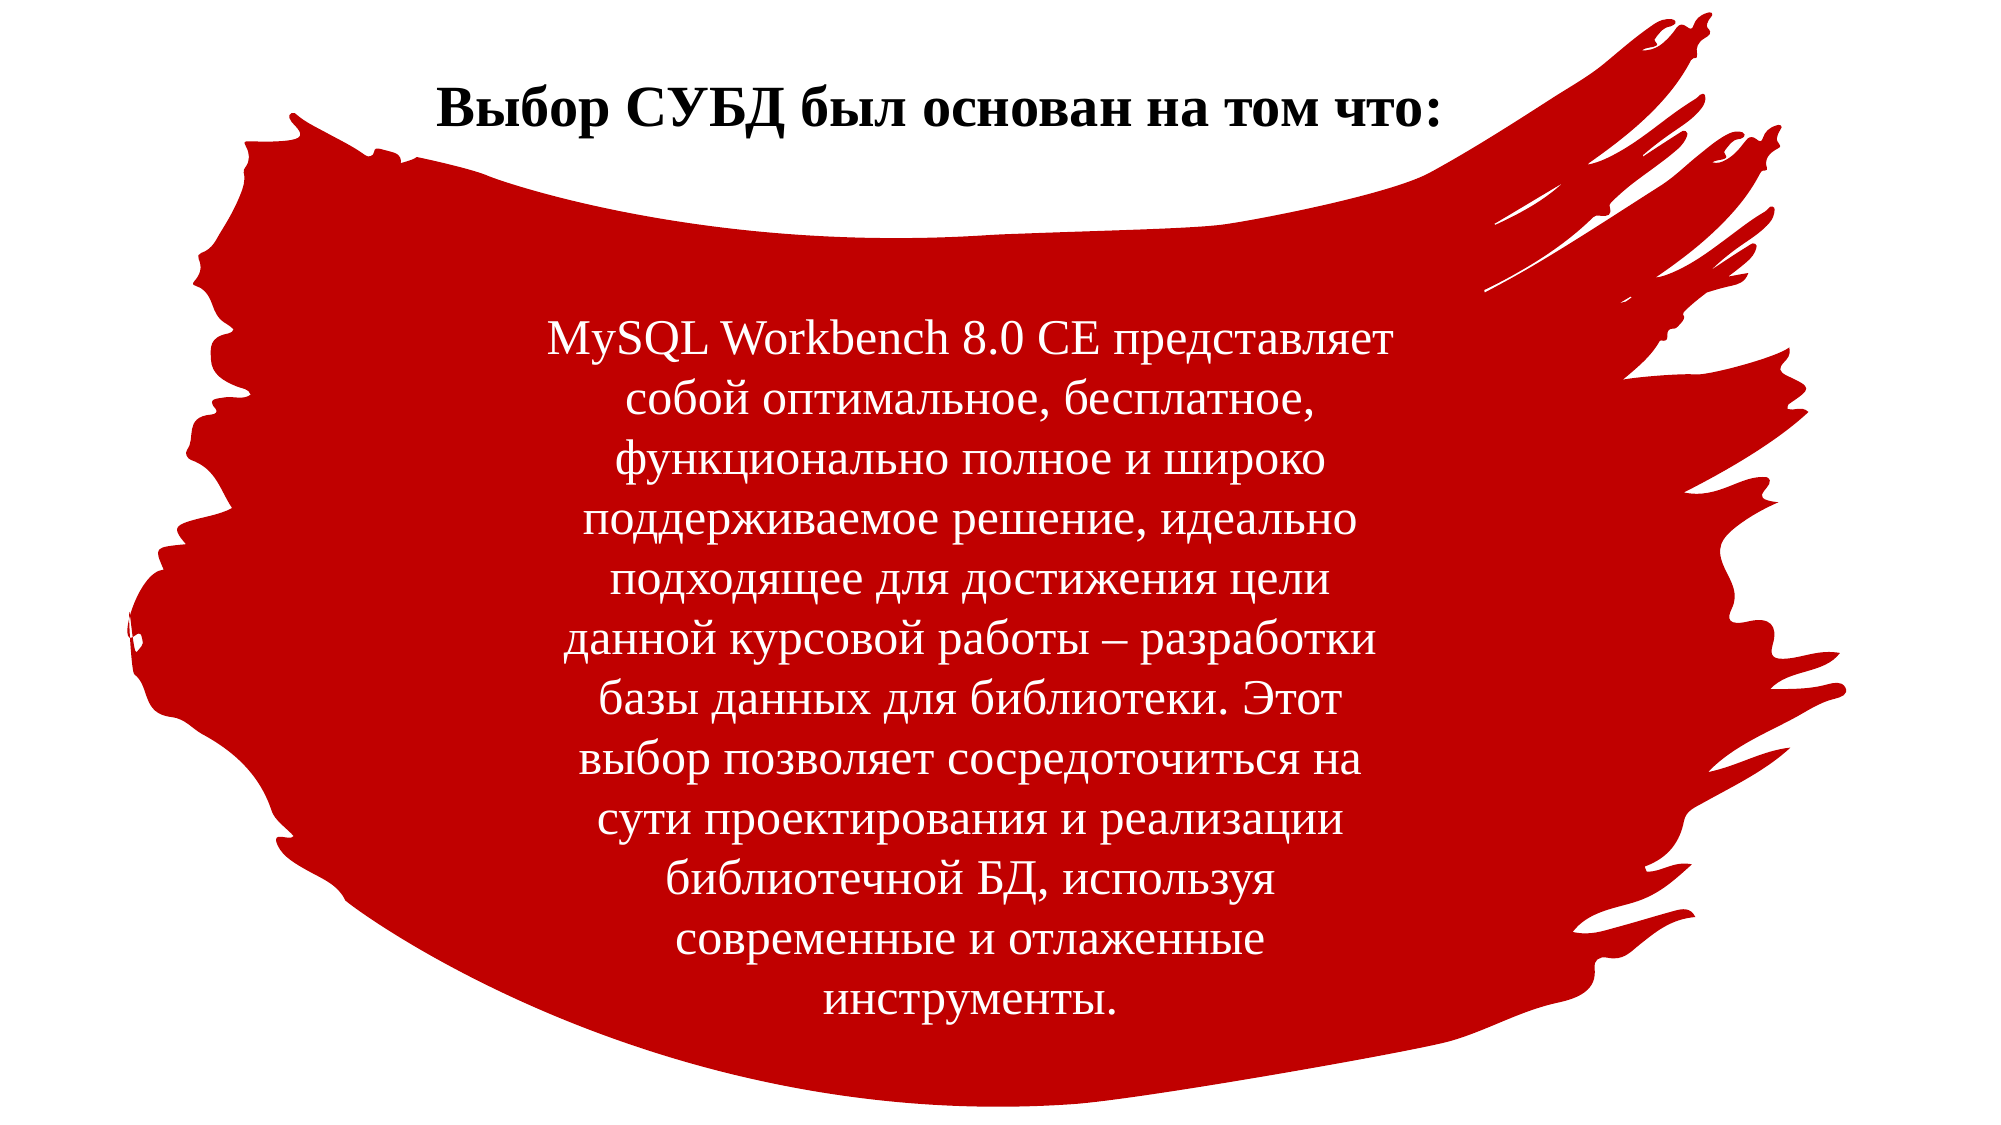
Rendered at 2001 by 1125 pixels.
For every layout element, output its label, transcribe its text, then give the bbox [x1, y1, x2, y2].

text_box Выбор СУБД был основан на том что: [421, 60, 1459, 191]
list MySQL Workbench 8.0 CE представляет собой оптимальное, бесплатное, функционально полное и широко поддерживаемое решение, идеально подходящее для достижения цели данной курсовой работы – разработки базы данных для библиотеки. Этот выбор позволяет сосредоточиться на сути проектирования и реализации библиотечной БД, используя современные и отлаженные инструменты. [530, 297, 1411, 493]
